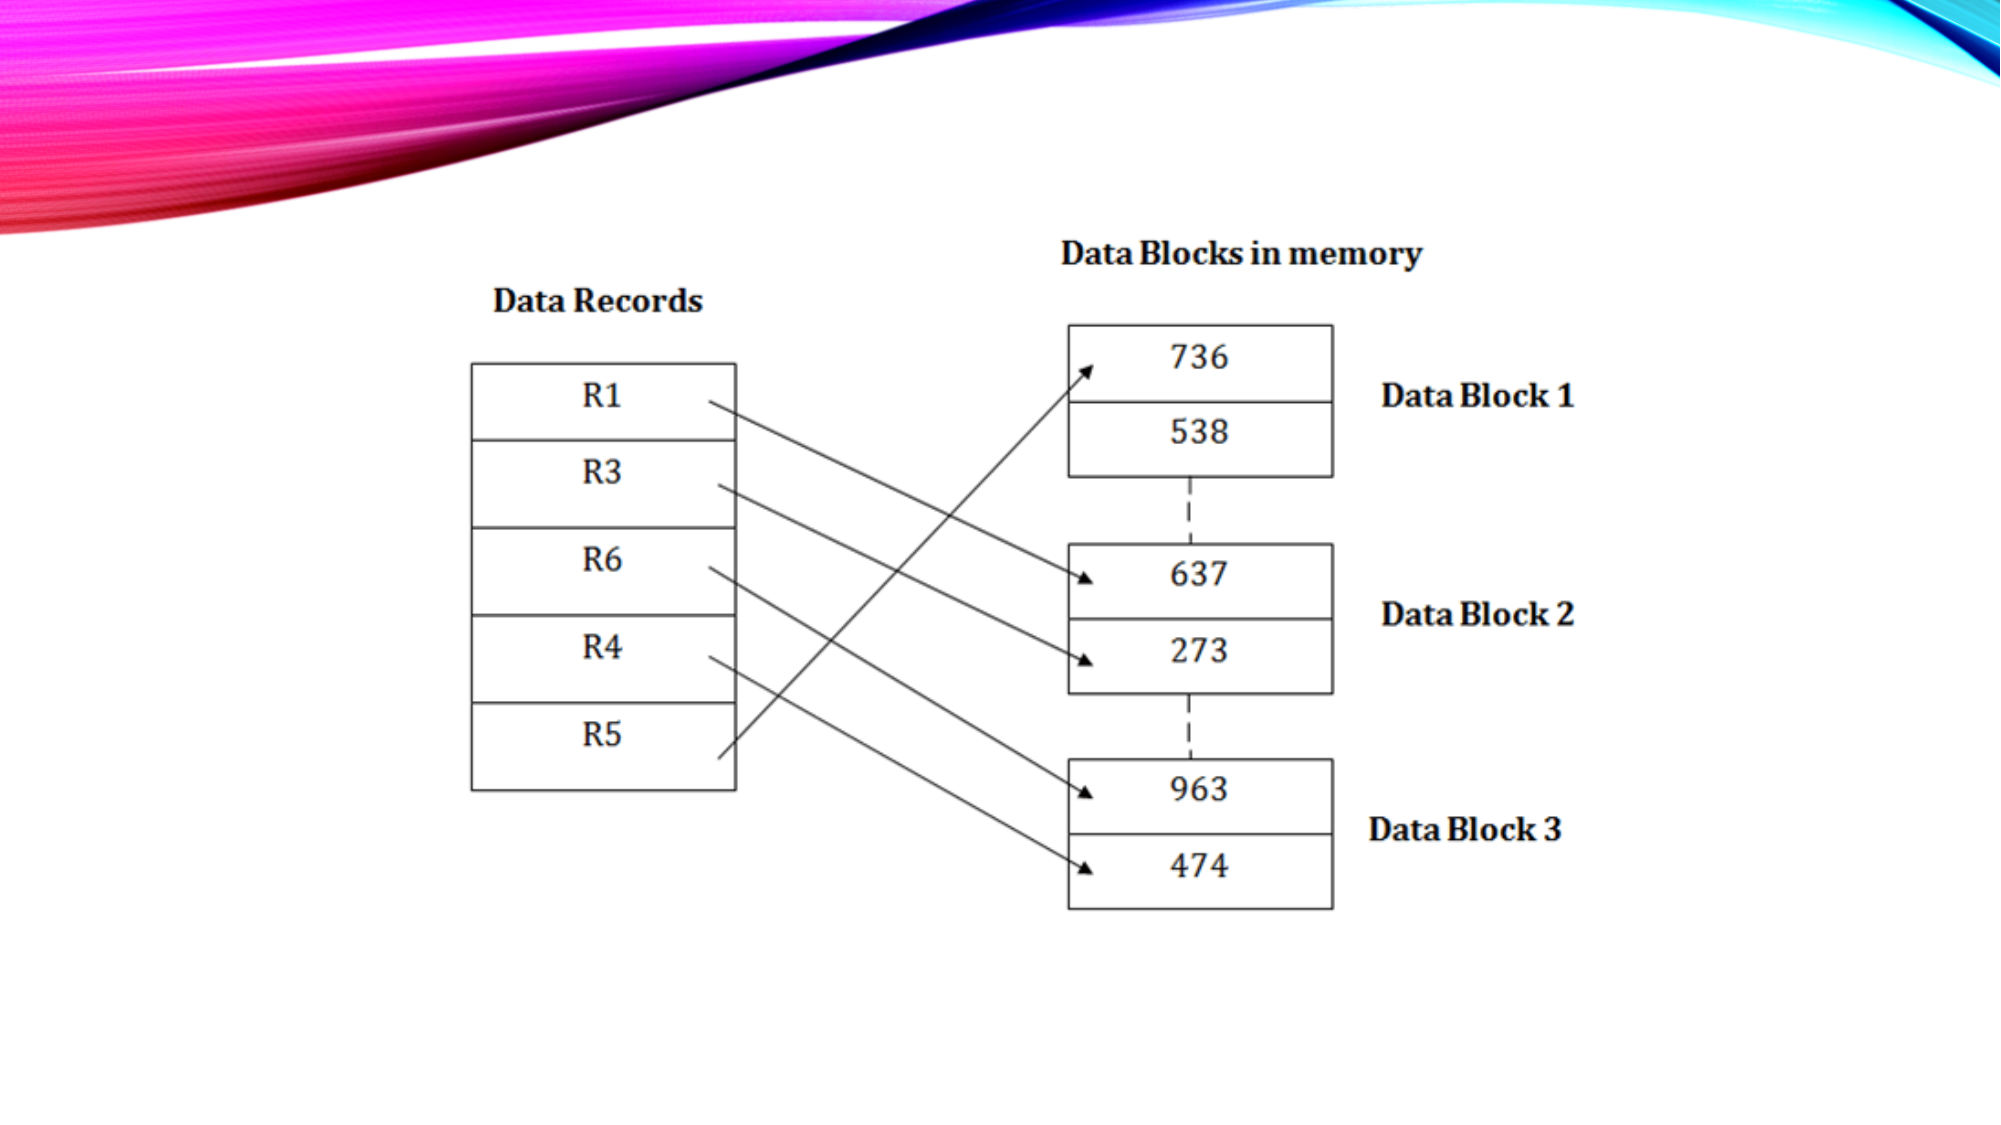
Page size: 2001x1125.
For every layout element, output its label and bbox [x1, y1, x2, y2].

picture [1890, 0, 2000, 75]
picture [0, 0, 2000, 934]
picture [1910, 0, 2000, 45]
